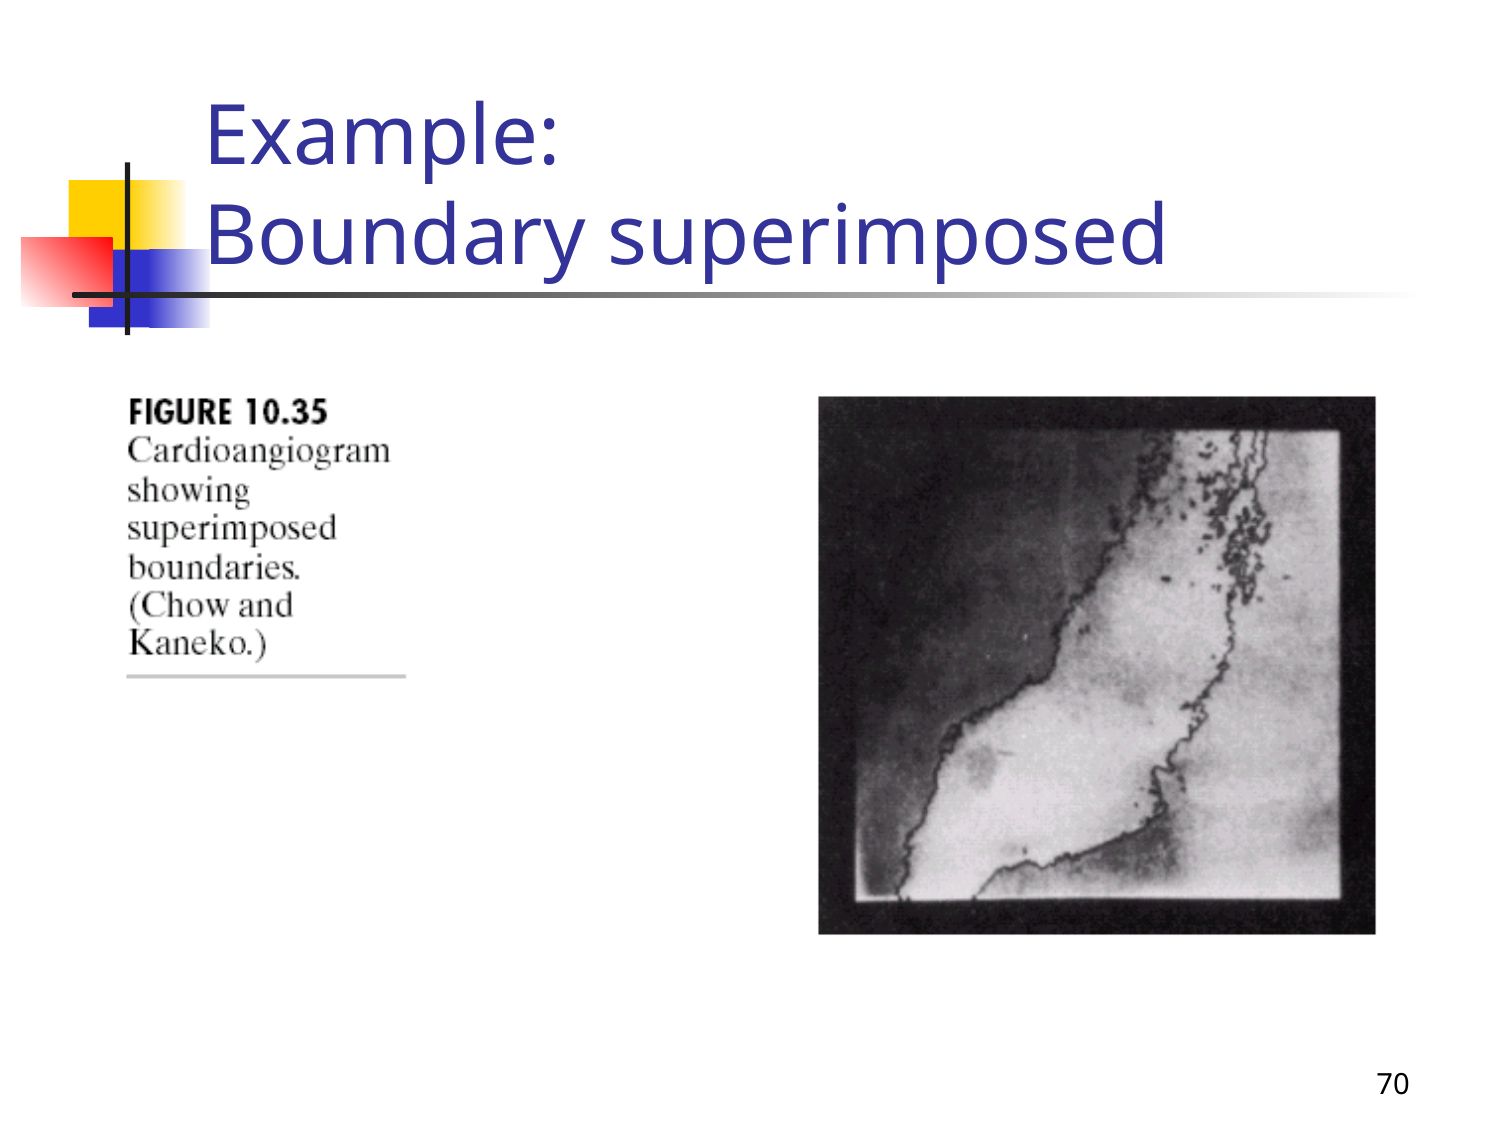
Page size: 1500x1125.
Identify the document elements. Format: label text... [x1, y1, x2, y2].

title Example: Boundary superimposed [188, 101, 1500, 289]
slide_number 70 [1112, 1037, 1425, 1113]
picture [121, 391, 1388, 941]
